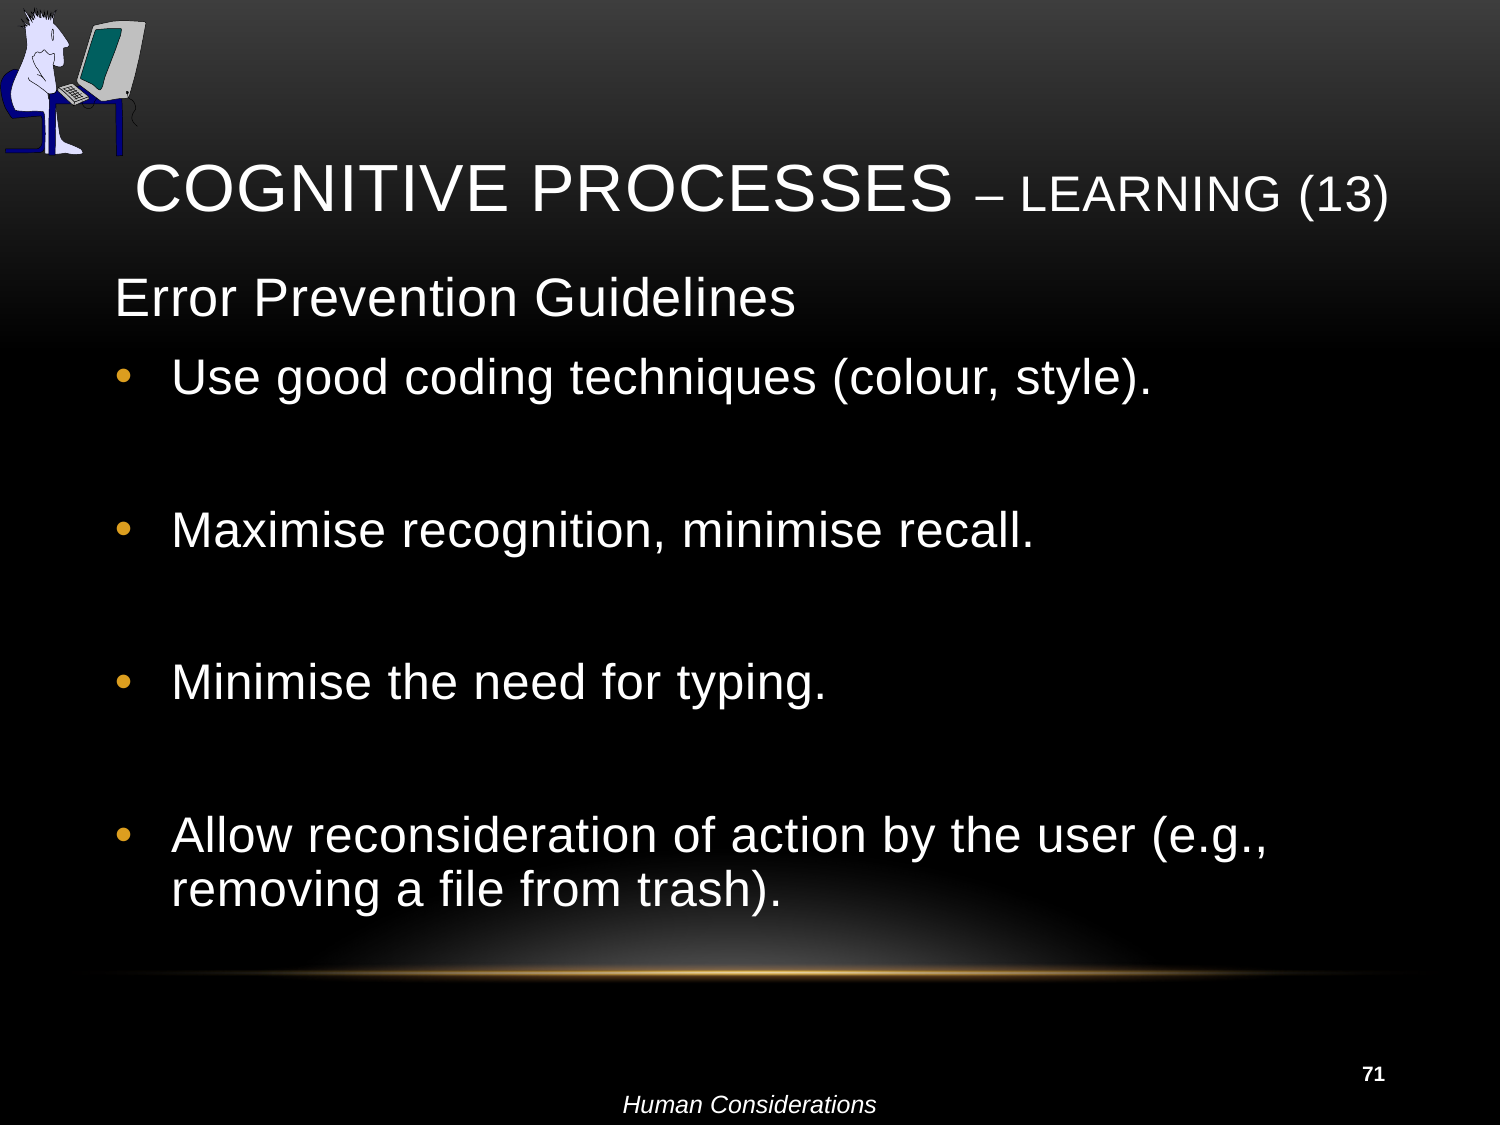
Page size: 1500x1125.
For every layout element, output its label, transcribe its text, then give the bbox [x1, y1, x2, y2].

slide_number 71 [1237, 1042, 1400, 1081]
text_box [0, 6, 147, 157]
text_box Error Prevention Guidelines Use good coding techniques (colour, style). Maximise recognition, minimise recall. Minimise the need for typing. Allow reconsideration of action by the user (e.g., removing a file from trash). [99, 262, 1400, 988]
title Cognitive Processes – Learning (13) [99, 45, 1424, 233]
text_box Human Considerations [0, 1081, 1500, 1125]
picture [0, 0, 1500, 1081]
